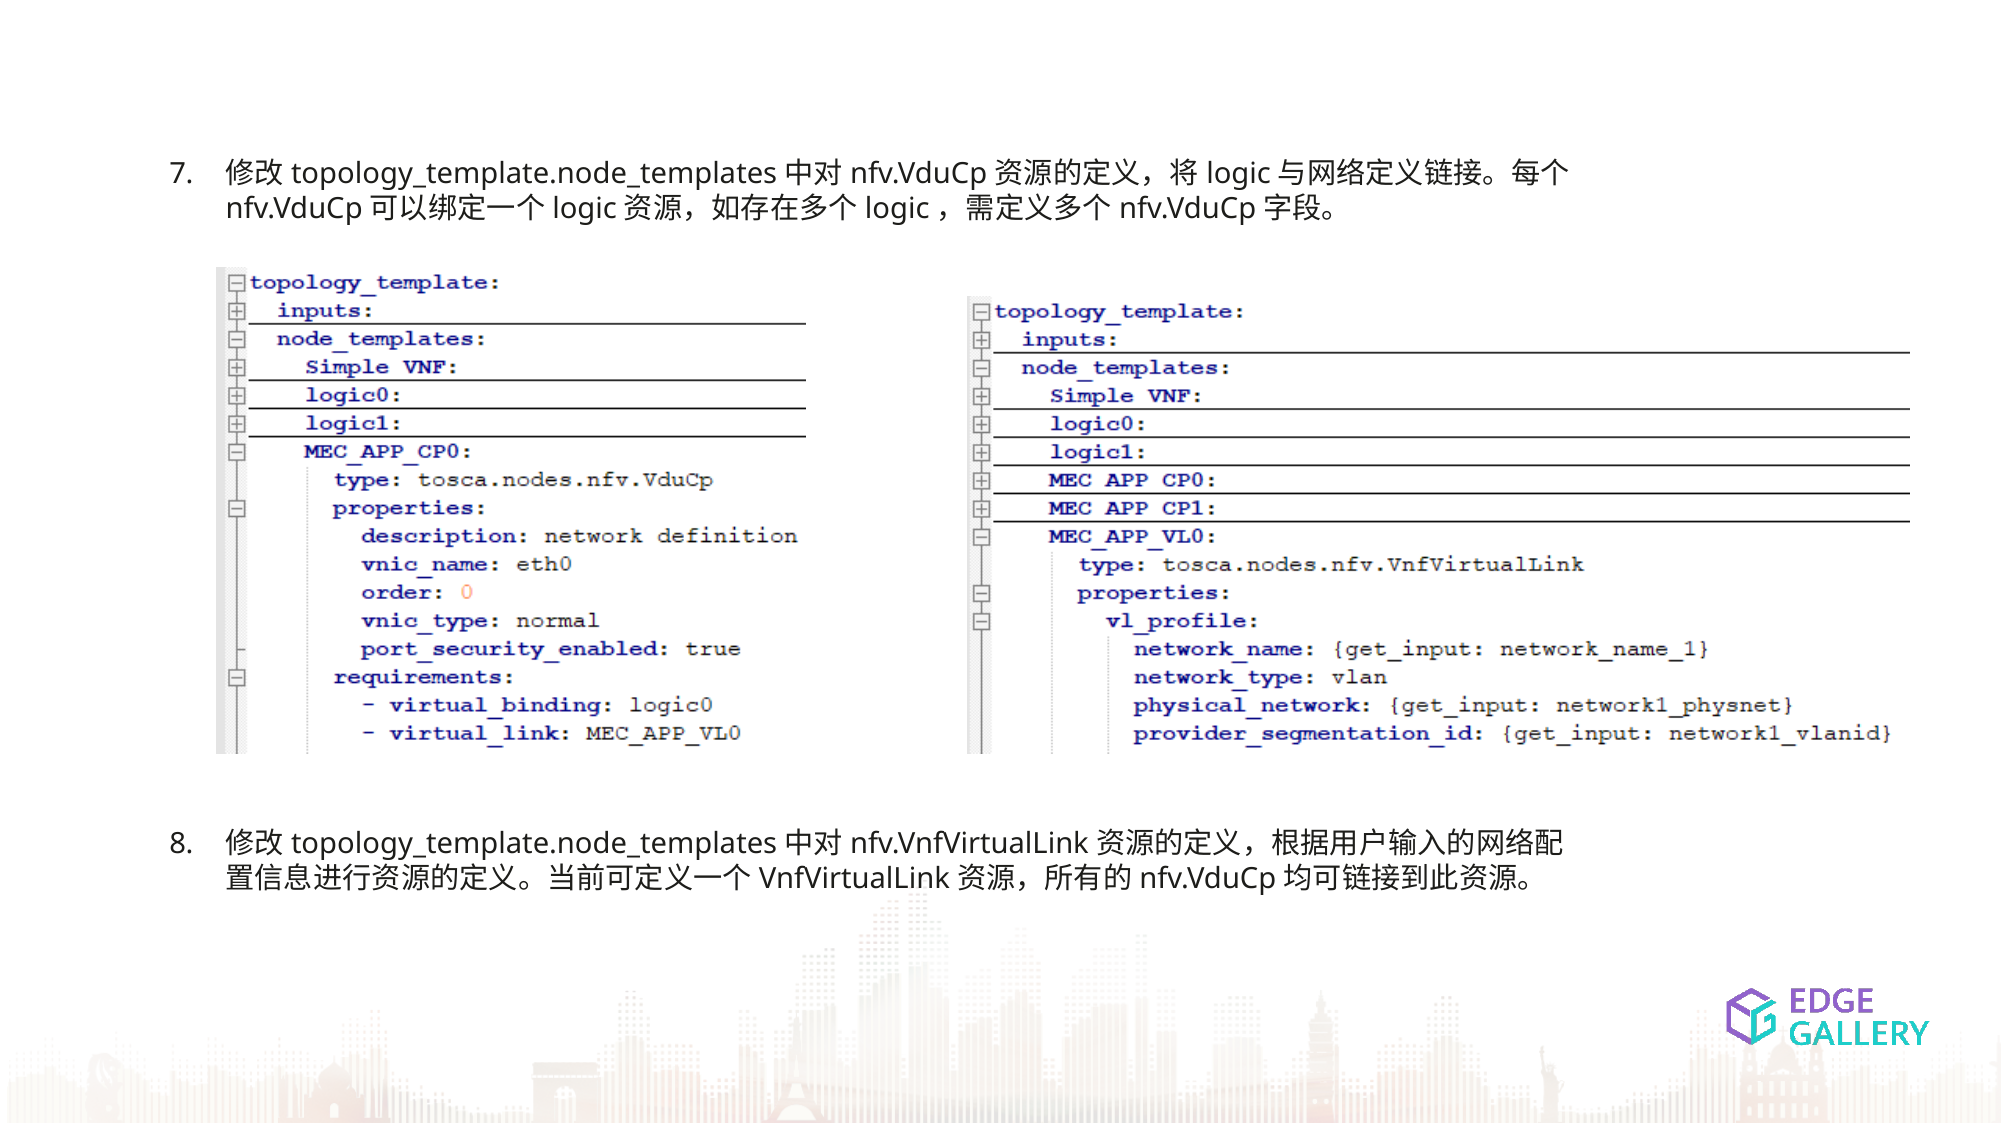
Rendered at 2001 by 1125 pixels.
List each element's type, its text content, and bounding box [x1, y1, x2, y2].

text_box 修改topology_template.node_templates中对nfv.VduCp资源的定义，将logic与网络定义链接。每个nfv.VduCp可以绑定一个logic资源，如存在多个logic，需定义多个nfv.VduCp字段。 [154, 147, 1590, 233]
picture [216, 267, 806, 754]
picture [967, 296, 1910, 754]
picture [7, 879, 2001, 1123]
text_box 修改topology_template.node_templates中对nfv.VnfVirtualLink资源的定义，根据用户输入的网络配置信息进行资源的定义。当前可定义一个VnfVirtualLink资源，所有的nfv.VduCp均可链接到此资源。 [154, 816, 1590, 902]
